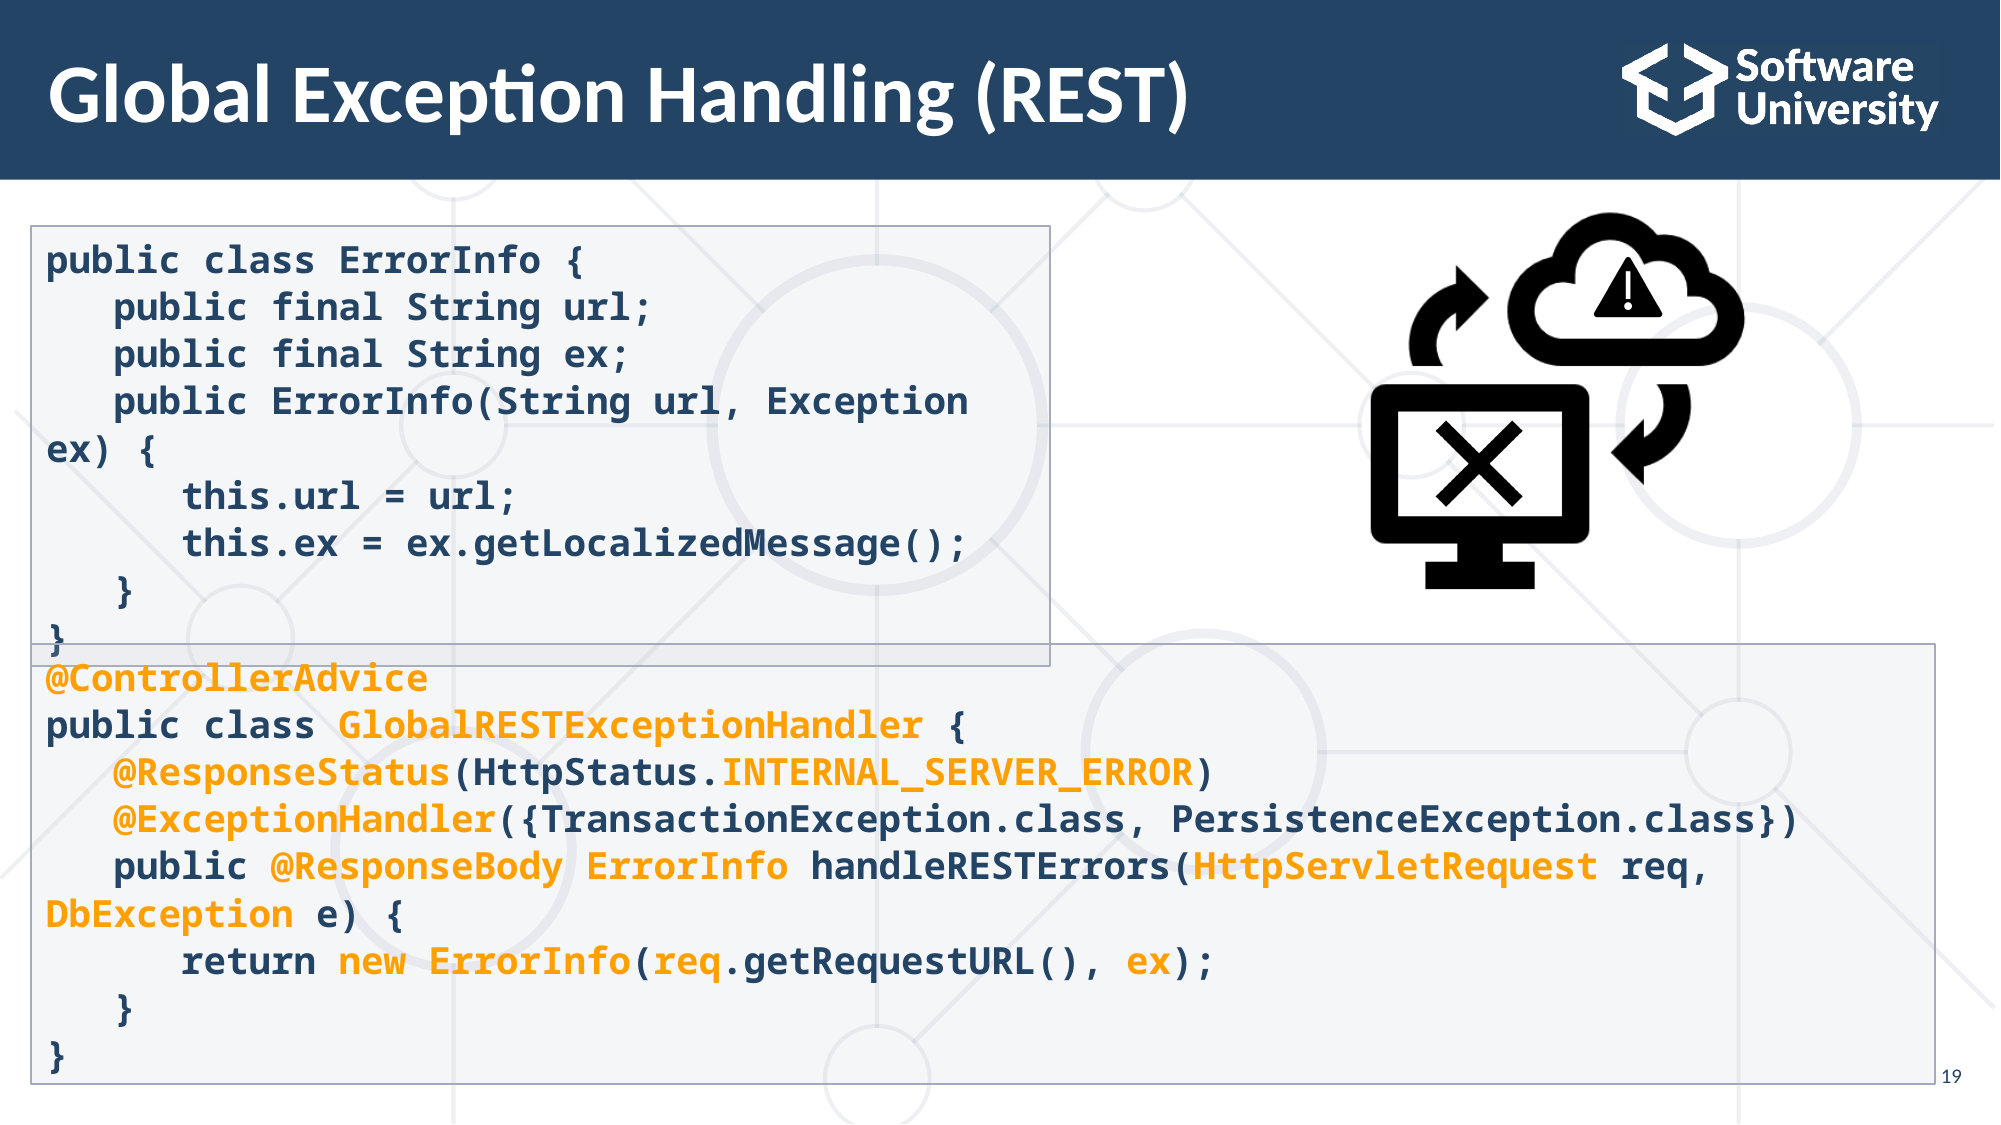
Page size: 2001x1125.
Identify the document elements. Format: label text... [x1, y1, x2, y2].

slide_number 19 [1897, 1049, 1968, 1101]
text_box @ControllerAdvice public class GlobalRESTExceptionHandler { @ResponseStatus(HttpStatus.INTERNAL_SERVER_ERROR) @ExceptionHandler({TransactionException.class, PersistenceException.class}) public @ResponseBody ErrorInfo handleRESTErrors(HttpServletRequest req, DbException e) { return new ErrorInfo(req.getRequestURL(), ex); } } [31, 643, 1936, 1084]
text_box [1339, 183, 1776, 621]
text_box public class ErrorInfo { public final String url; public final String ex; public ErrorInfo(String url, Exception ex) { this.url = url; this.ex = ex.getLocalizedMessage(); } } [31, 226, 1051, 643]
title Global Exception Handling (REST) [31, 16, 1591, 162]
picture [1622, 43, 1939, 136]
